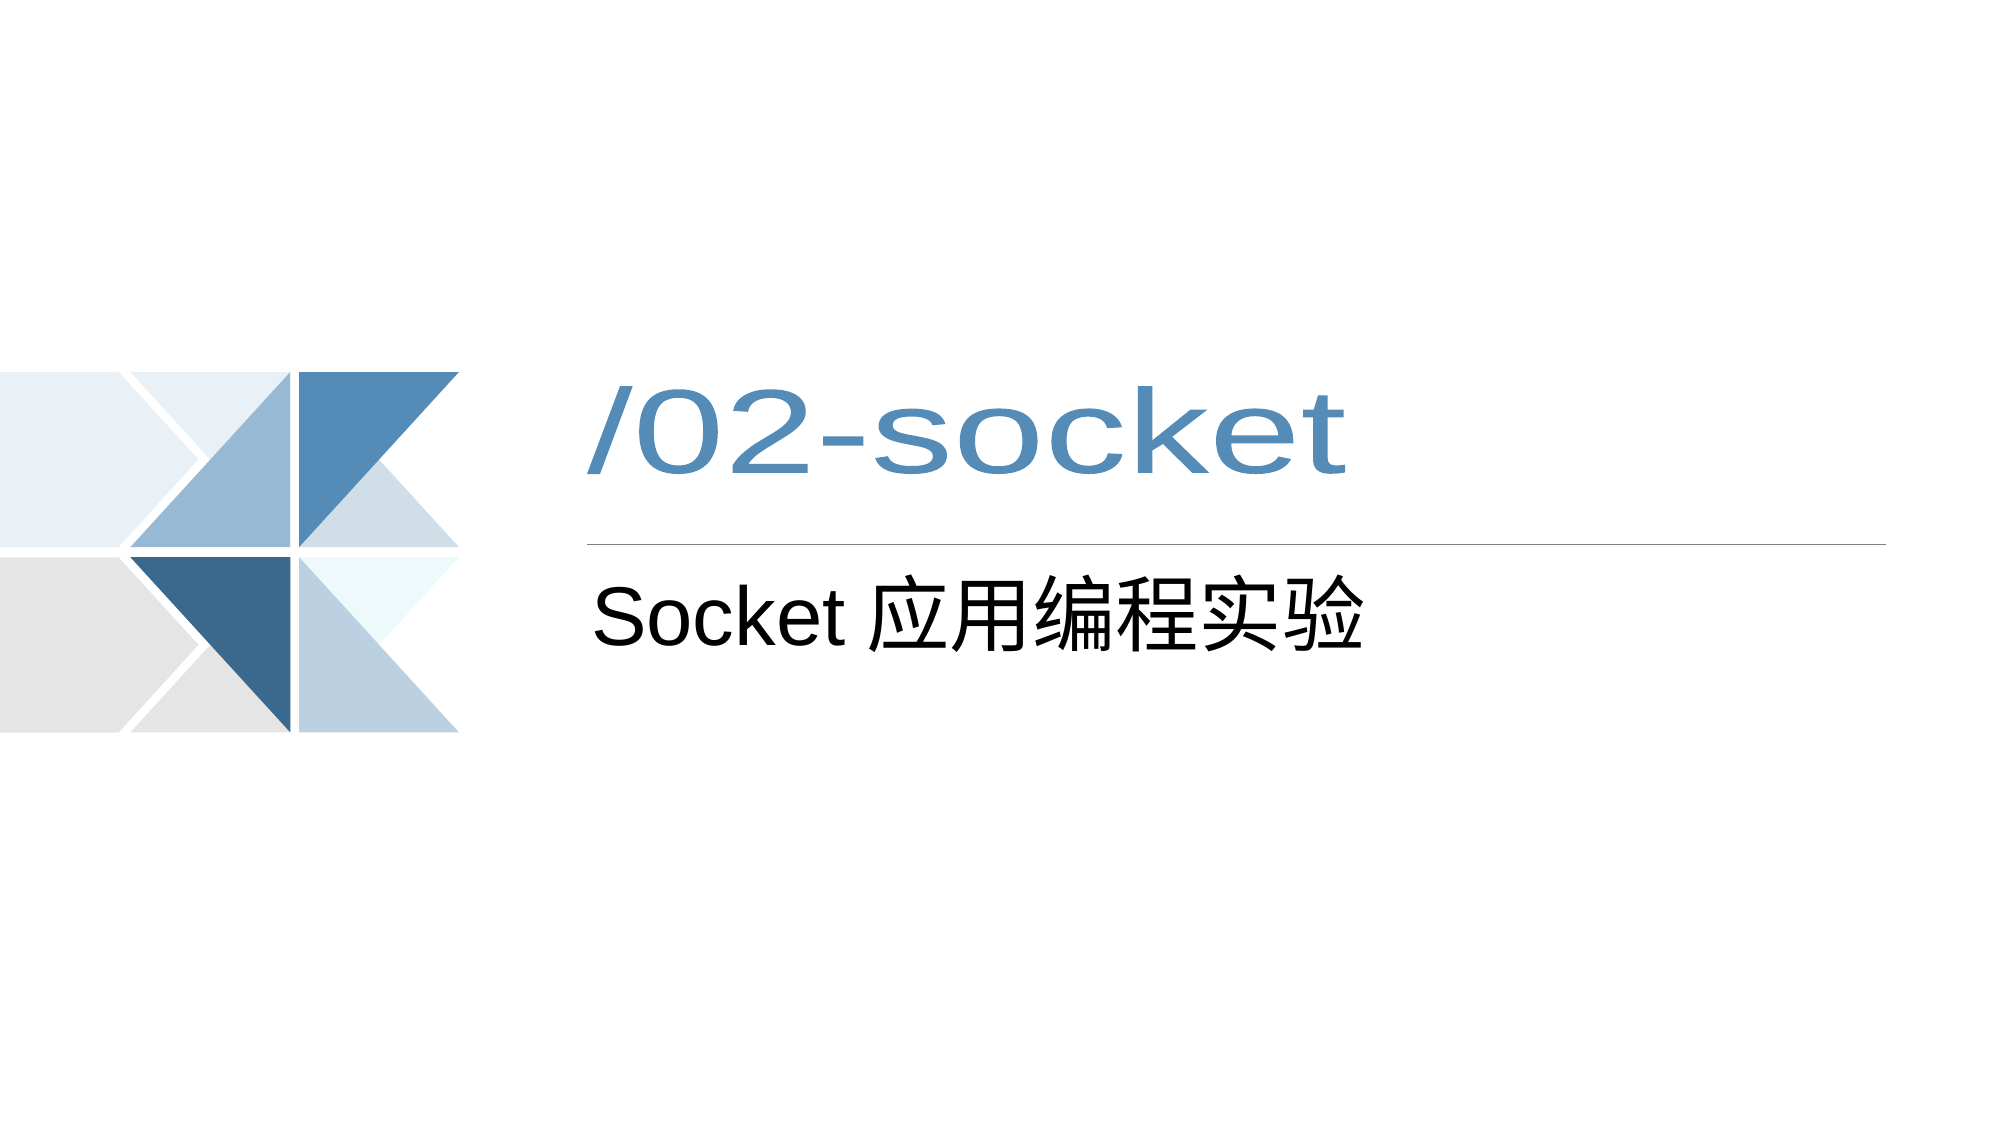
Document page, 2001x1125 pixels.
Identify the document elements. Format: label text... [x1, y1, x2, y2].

list Socket应用编程实验 [576, 565, 1890, 733]
